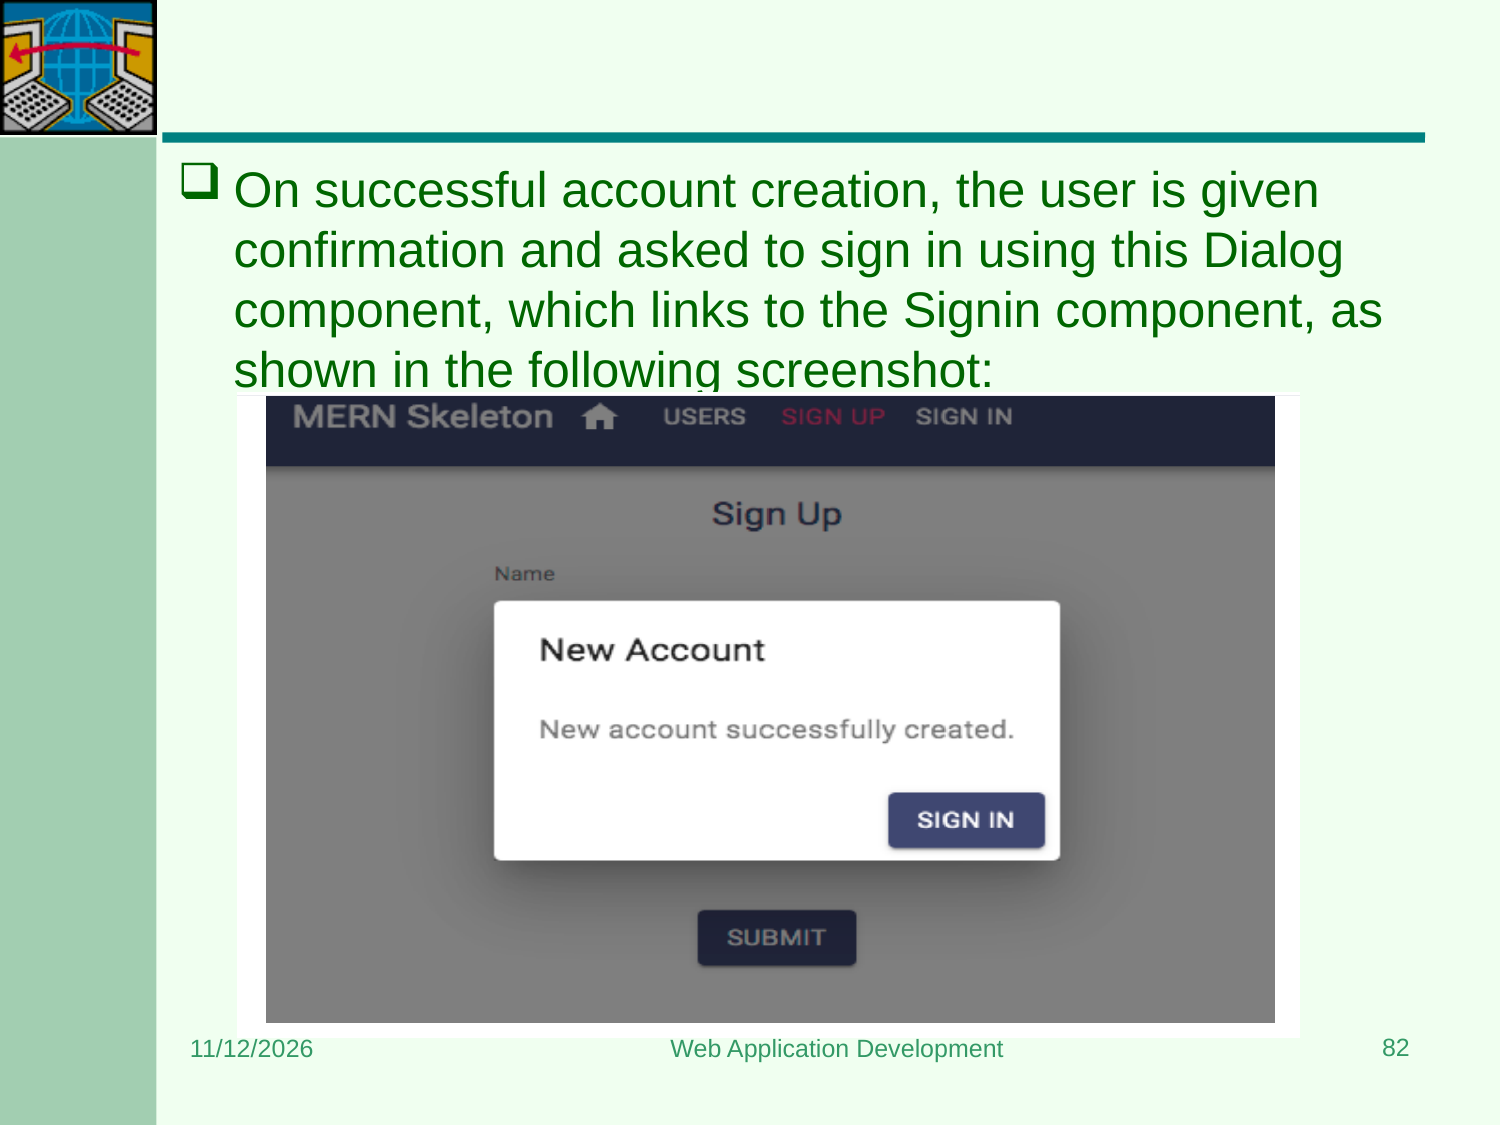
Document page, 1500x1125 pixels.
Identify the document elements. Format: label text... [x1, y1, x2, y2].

slide_number 82 [1237, 1024, 1426, 1103]
picture [0, 0, 157, 135]
picture [237, 392, 1301, 1038]
footer Web Application Development [462, 1046, 1213, 1104]
list On successful account creation, the user is given confirmation and asked to sign in using this Dialog component, which links to the Signin component, as shown in the following screenshot: [162, 149, 1488, 1013]
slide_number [174, 1024, 438, 1104]
